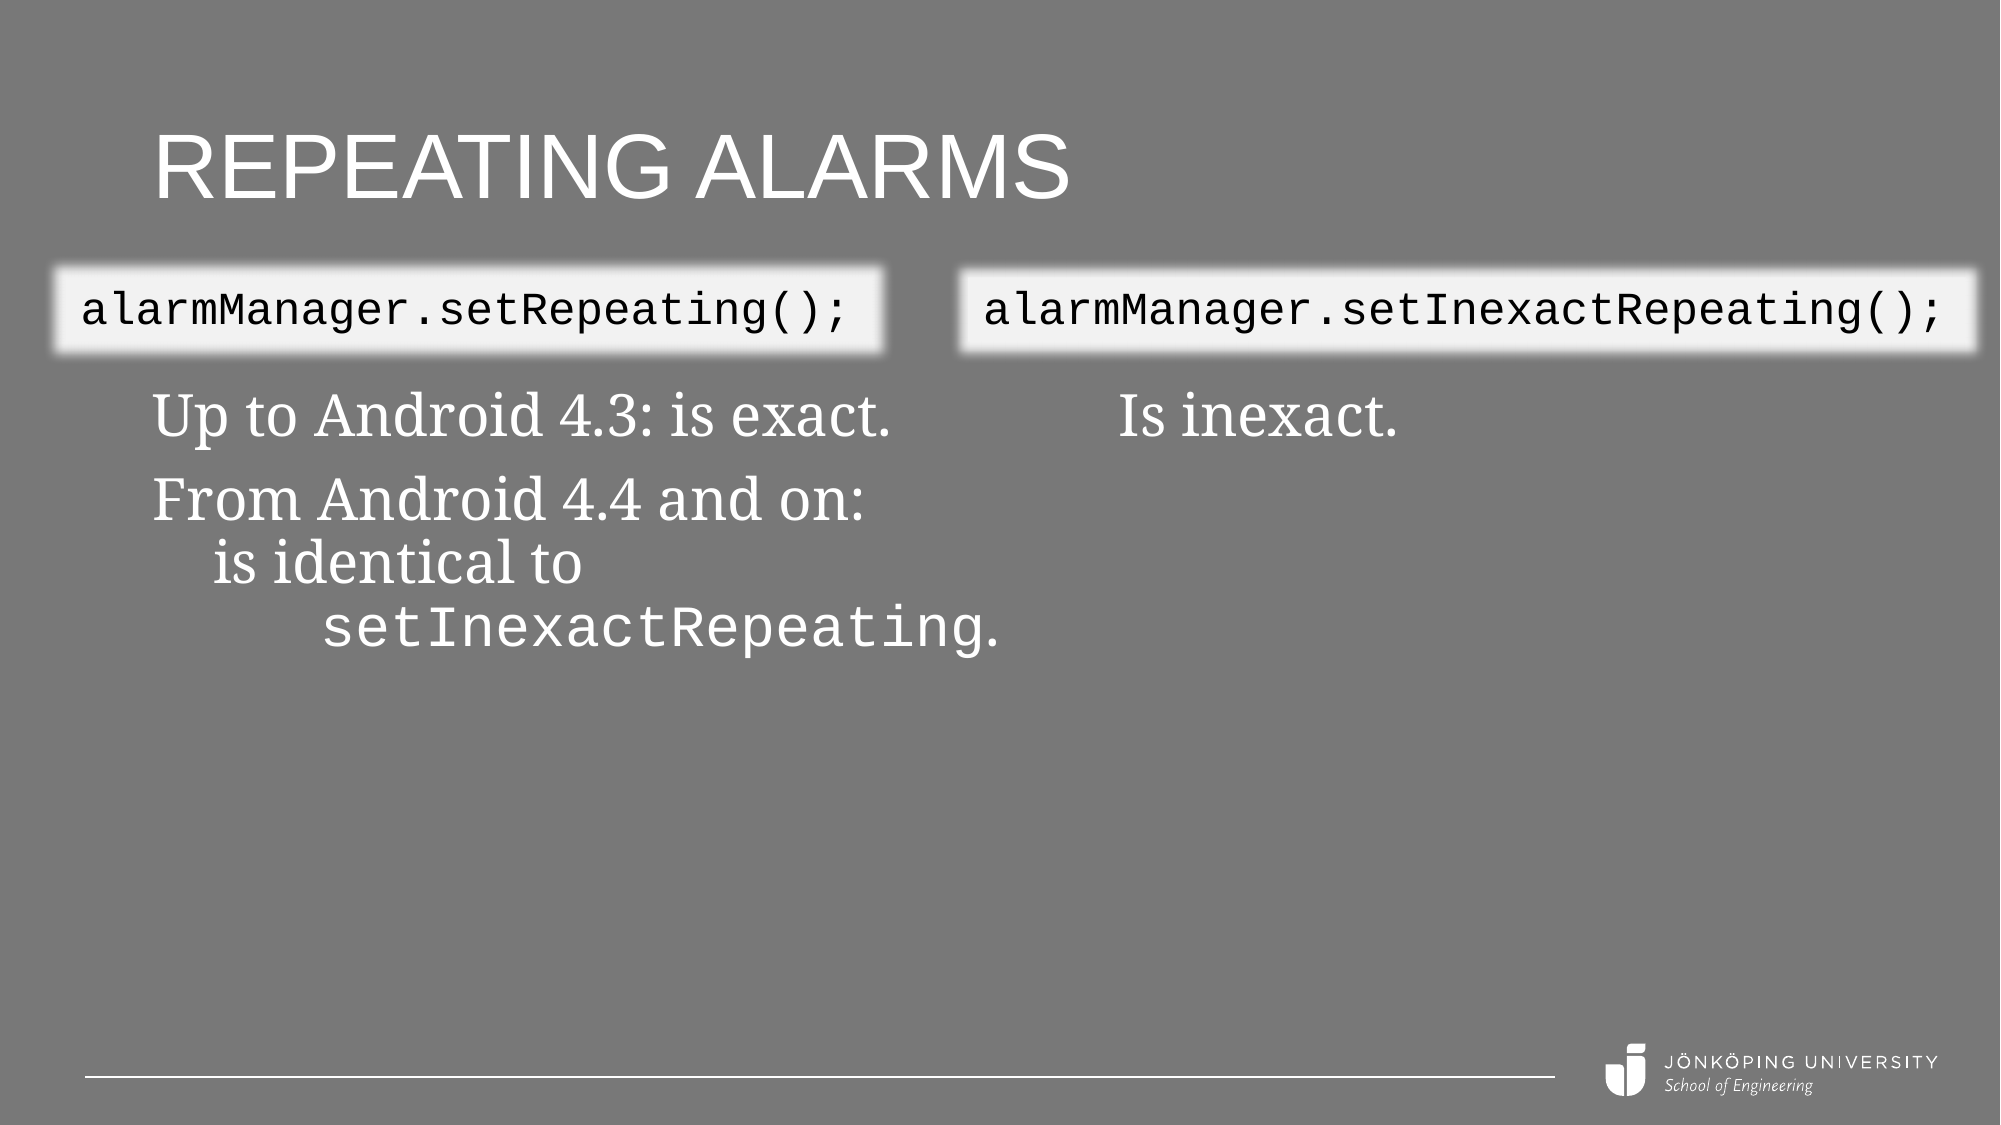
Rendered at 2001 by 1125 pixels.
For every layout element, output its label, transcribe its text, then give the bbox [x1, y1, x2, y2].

text_box alarmManager.setInexactRepeating(); [968, 277, 1966, 342]
title Repeating alarms [137, 59, 1863, 278]
text_box Is inexact. [1103, 378, 1876, 1019]
list Up to Android 4.3: is exact. From Android 4.4 and on: is identical to setInexactRepeating. [137, 378, 1019, 1019]
text_box alarmManager.setRepeating(); [65, 277, 872, 342]
